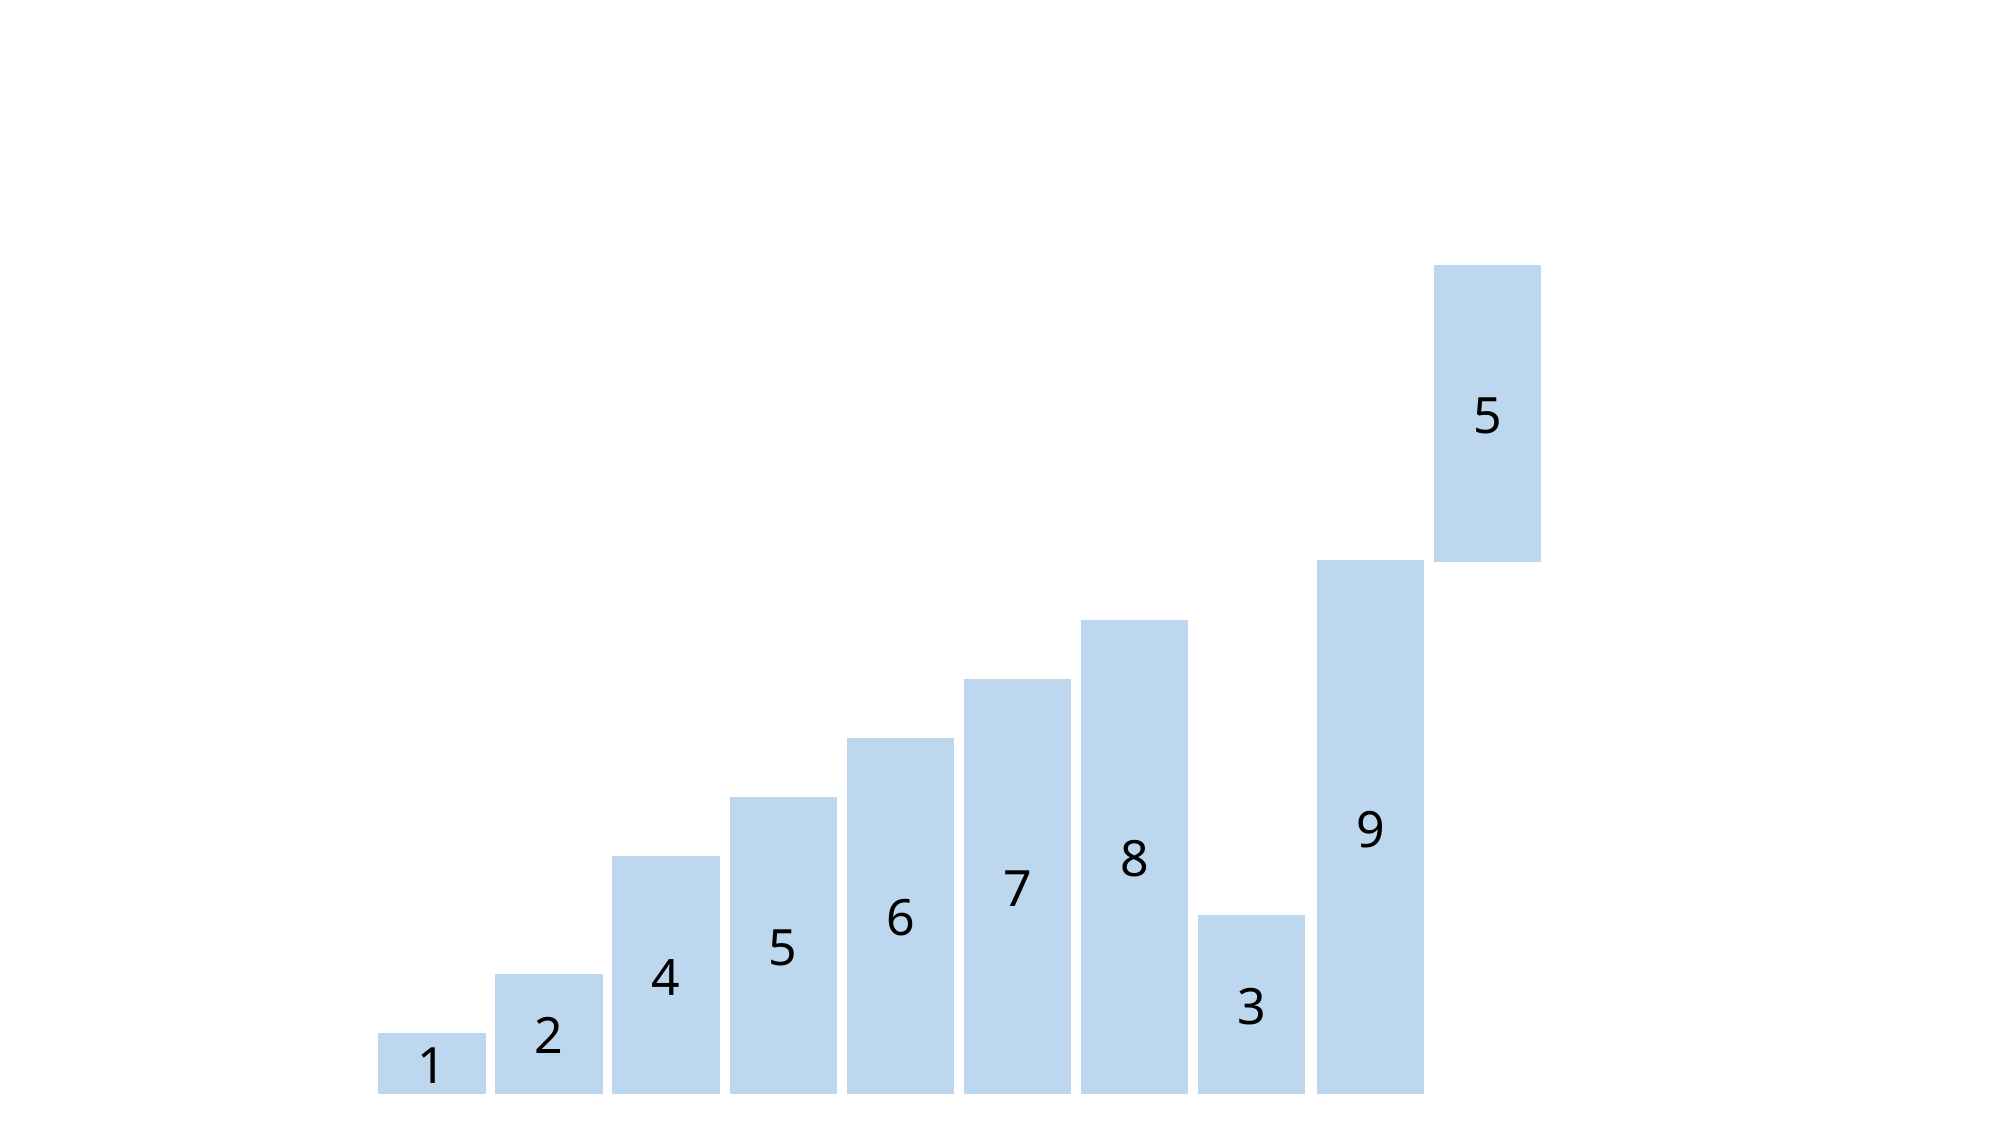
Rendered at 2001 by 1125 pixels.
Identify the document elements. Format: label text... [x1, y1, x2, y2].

text_box 5 [1434, 265, 1541, 562]
text_box 1 [378, 1033, 486, 1094]
text_box 2 [495, 974, 603, 1094]
text_box 5 [730, 797, 837, 1094]
text_box 4 [612, 856, 720, 1094]
text_box 8 [1081, 620, 1188, 1094]
text_box 3 [1198, 915, 1305, 1094]
text_box 9 [1317, 560, 1424, 1094]
text_box 7 [964, 679, 1071, 1094]
text_box 6 [847, 738, 954, 1094]
